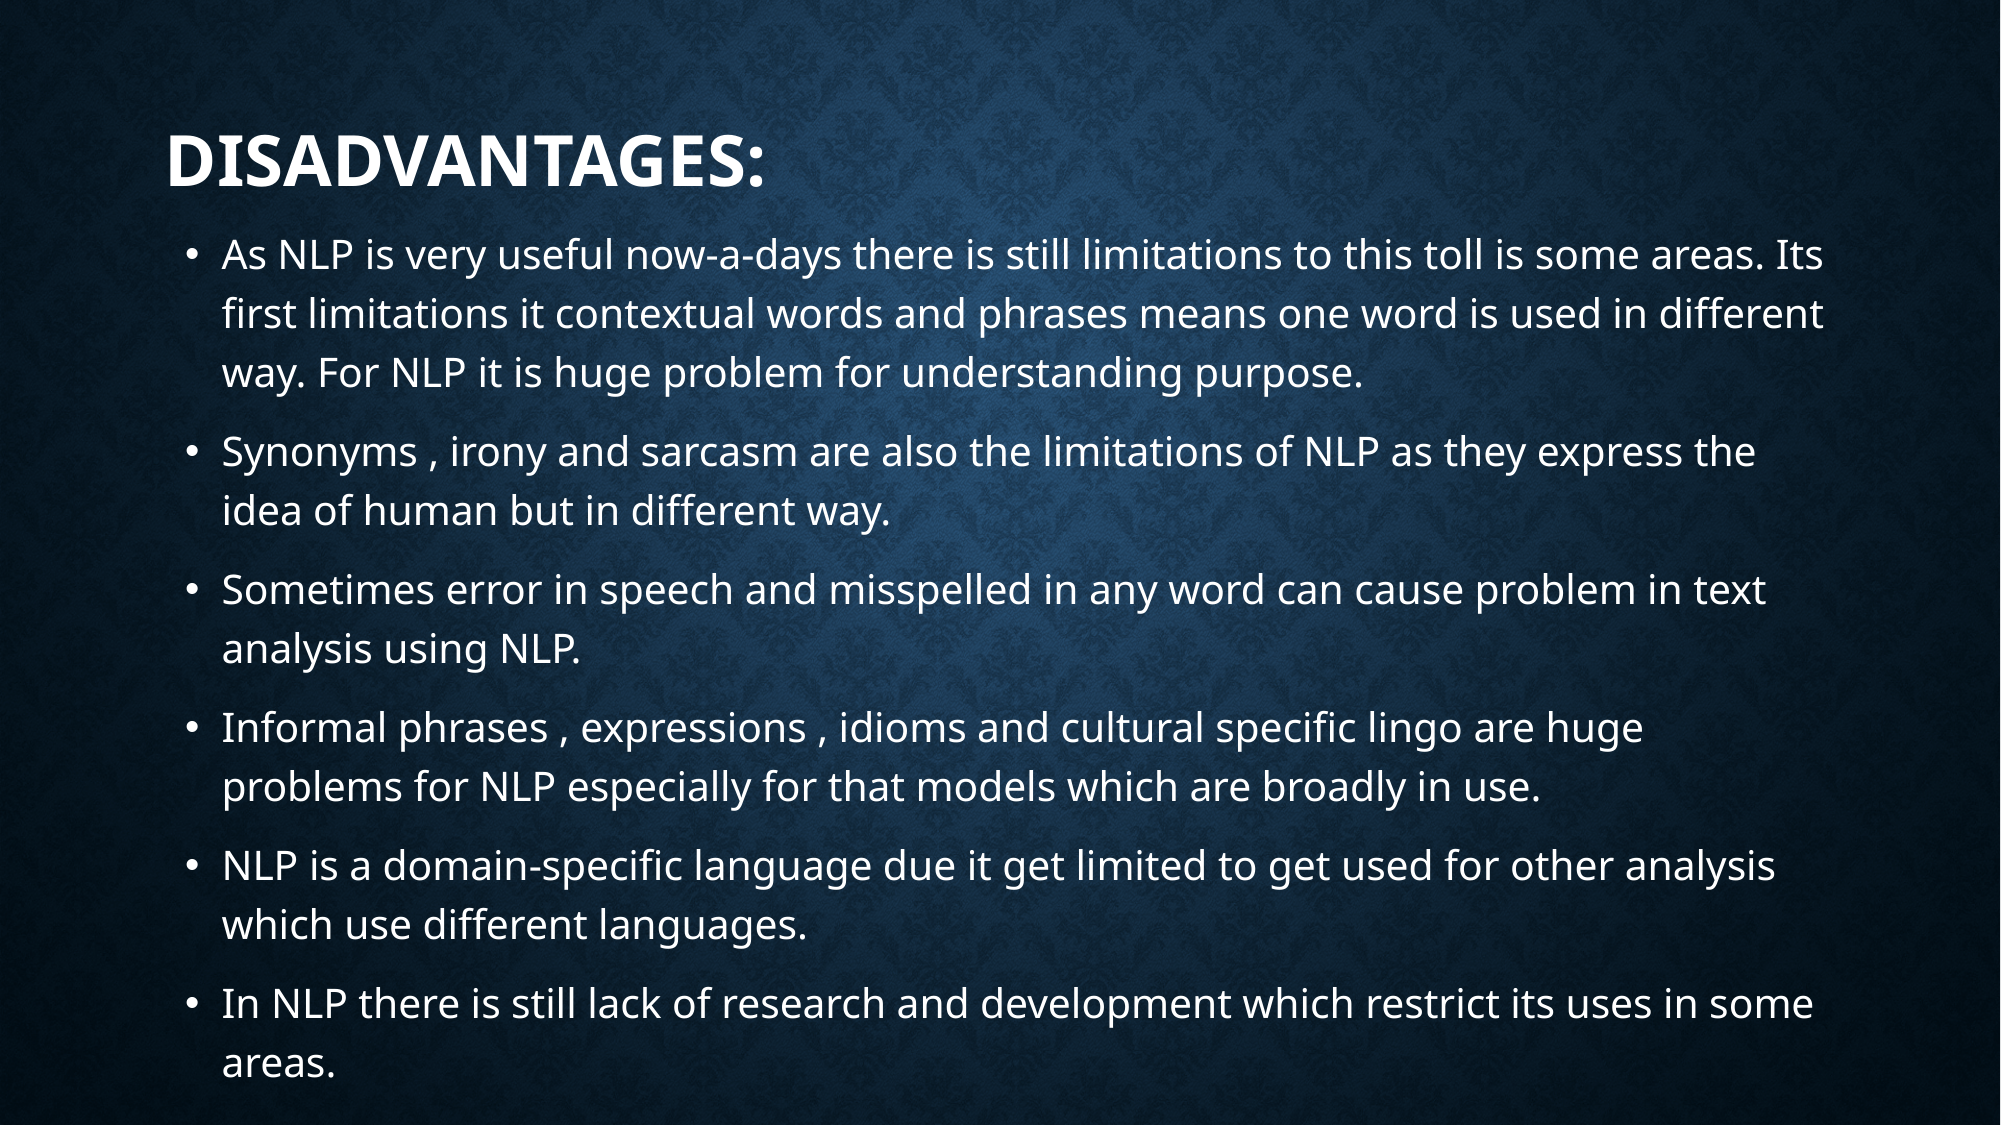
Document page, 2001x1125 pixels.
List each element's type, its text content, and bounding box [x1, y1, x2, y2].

title DISADVANTAGES: [149, 99, 1849, 227]
list As NLP is very useful now-a-days there is still limitations to this toll is some areas. Its first limitations it contextual words and phrases means one word is used in different way. For NLP it is huge problem for understanding purpose. Synonyms , irony and sarcasm are also the limitations of NLP as they express the idea of human but in different way. Sometimes error in speech and misspelled in any word can cause problem in text analysis using NLP. Informal phrases , expressions , idioms and cultural specific lingo are huge problems for NLP especially for that models which are broadly in use. NLP is a domain-specific language due it get limited to get used for other analysis which use different languages. In NLP there is still lack of research and development which restrict its uses in some areas. [169, 211, 1849, 1093]
